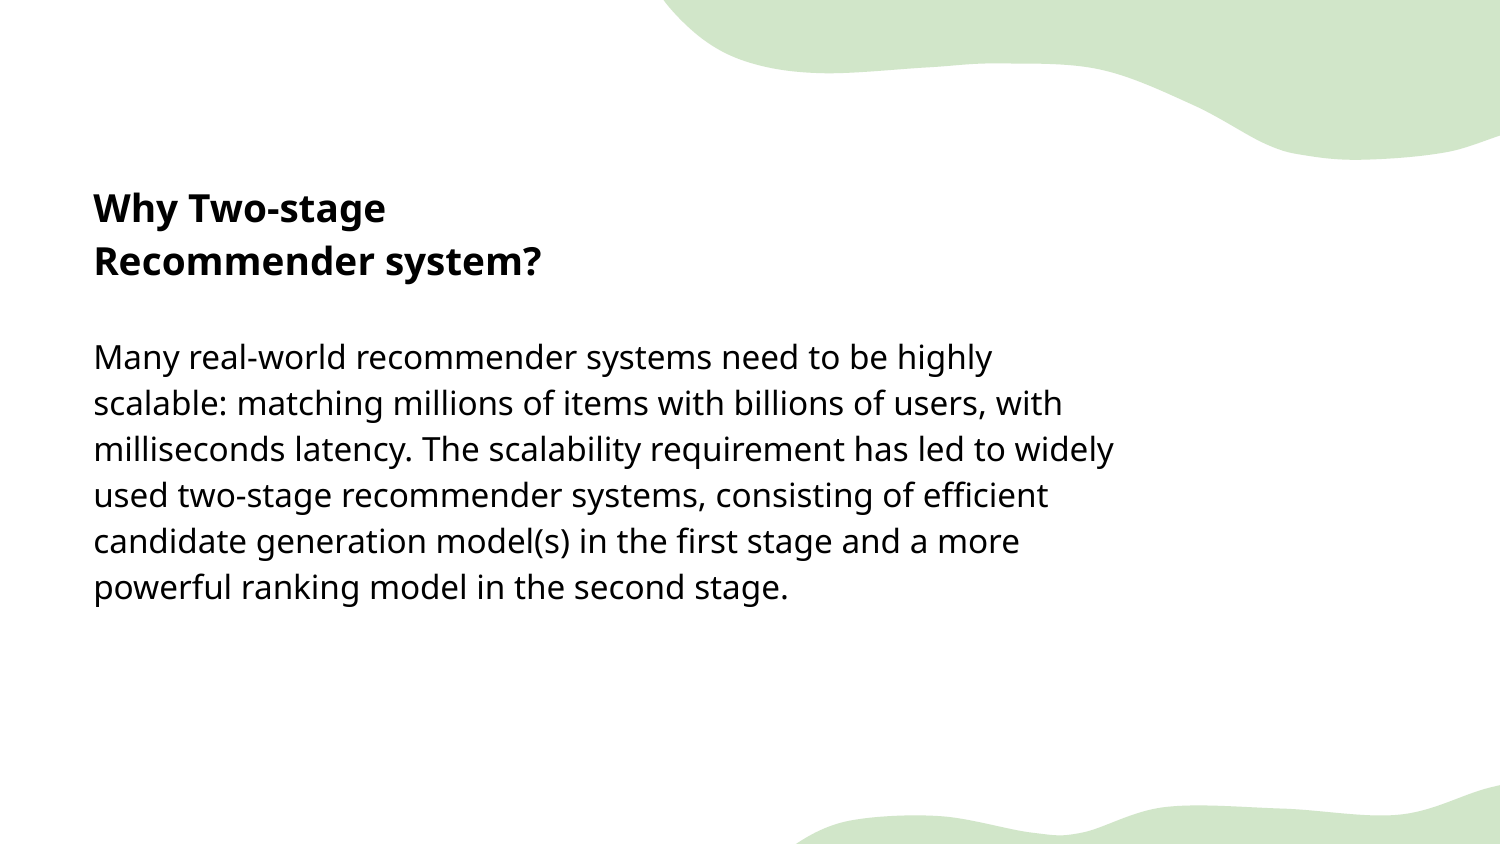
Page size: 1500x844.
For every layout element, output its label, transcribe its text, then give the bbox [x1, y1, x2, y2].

text_box [663, 0, 1500, 160]
text_box Many real-world recommender systems need to be highly scalable: matching millions of items with billions of users, with milliseconds latency. The scalability requirement has led to widely used two-stage recommender systems, consisting of efficient candidate generation model(s) in the first stage and a more powerful ranking model in the second stage. [78, 315, 1141, 621]
text_box [795, 785, 1500, 844]
title Why Two-stage Recommender system? [78, 165, 1477, 302]
